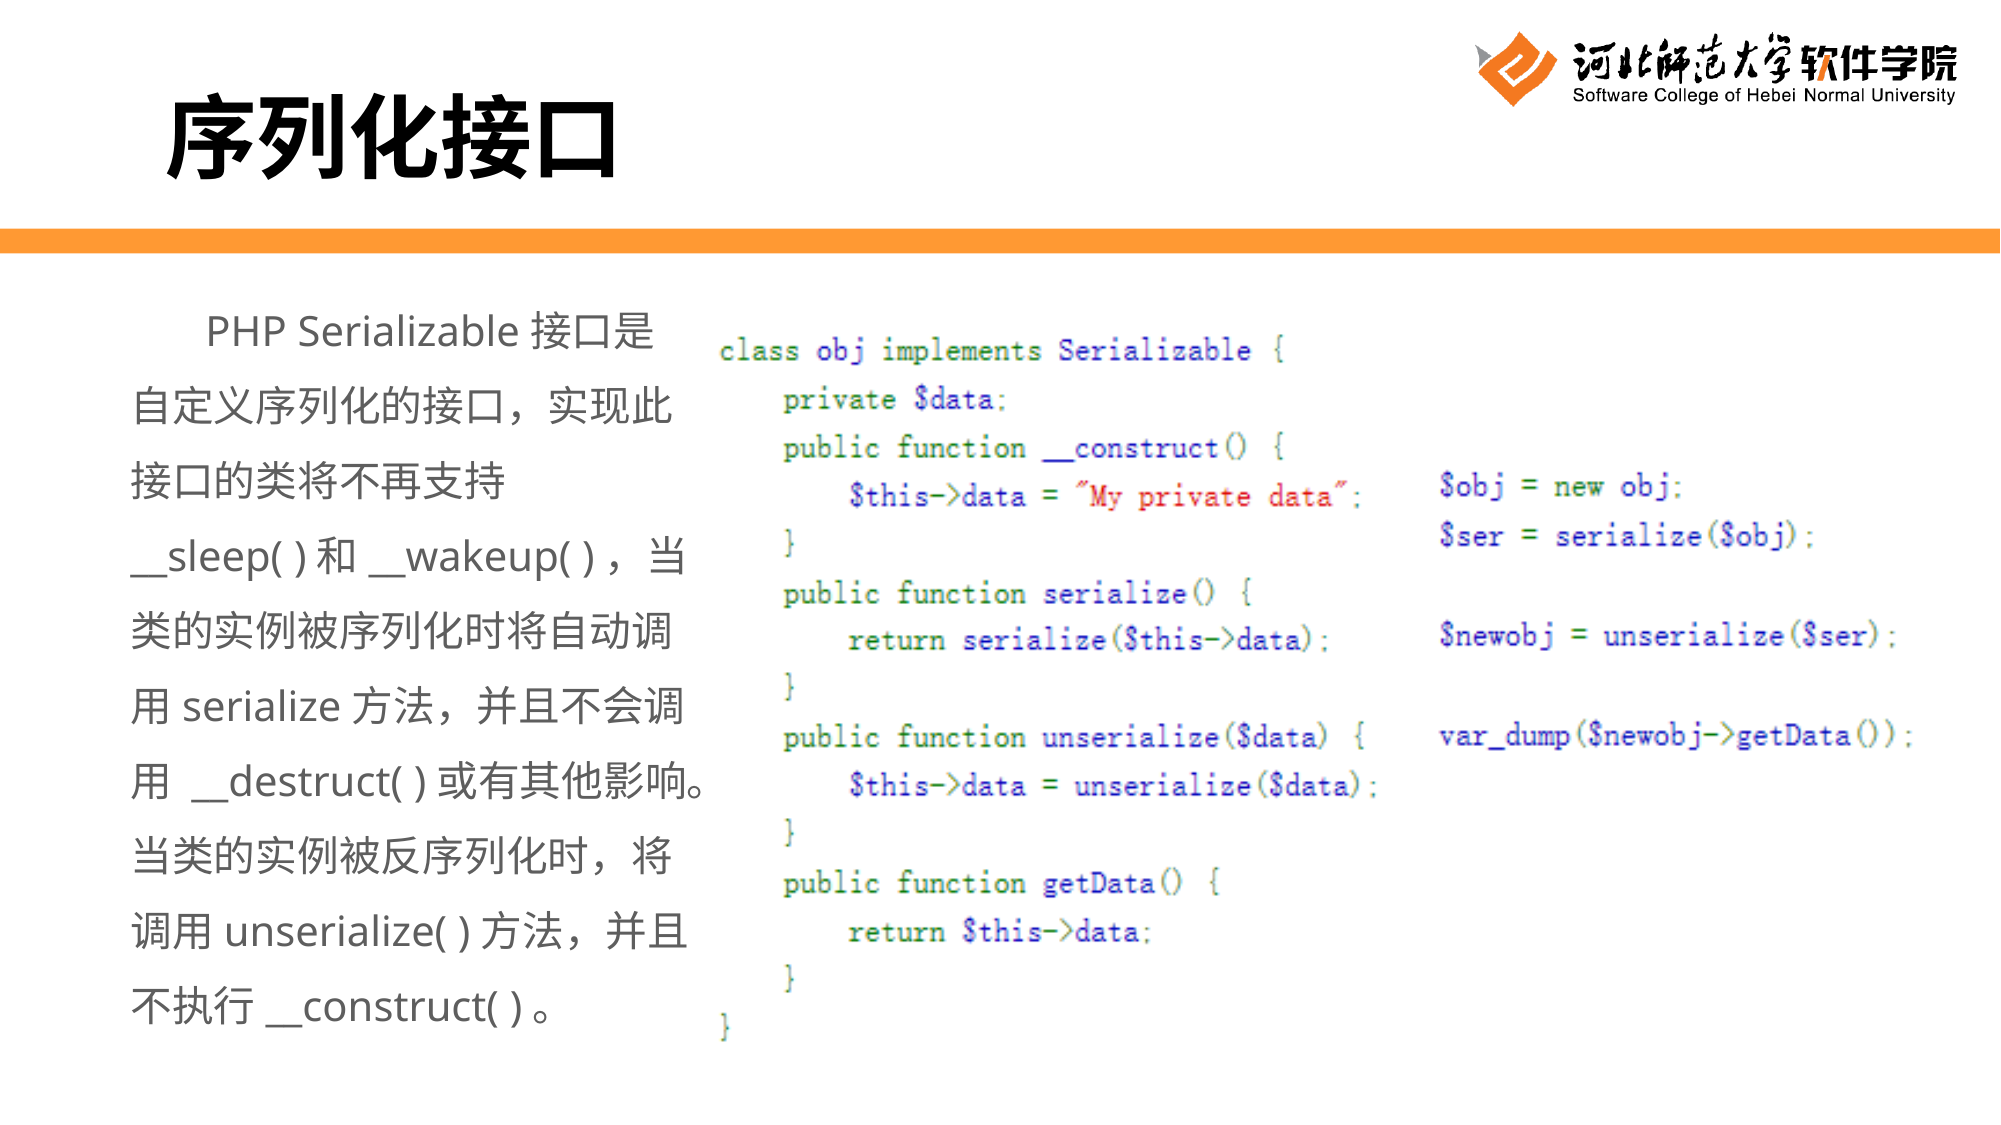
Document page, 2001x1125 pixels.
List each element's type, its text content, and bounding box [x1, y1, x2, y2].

picture [706, 333, 1388, 1044]
text_box PHP Serializable接口是自定义序列化的接口，实现此接口的类将不再支持__sleep( )和__wakeup( )，当类的实例被序列化时将自动调用serialize方法，并且不会调用 __destruct( )或有其他影响。当类的实例被反序列化时，将调用unserialize( )方法，并且不执行__construct( )。 [115, 272, 707, 1038]
picture [1430, 454, 1929, 753]
picture [1475, 31, 1957, 107]
list 序列化接口 [150, 84, 1387, 198]
